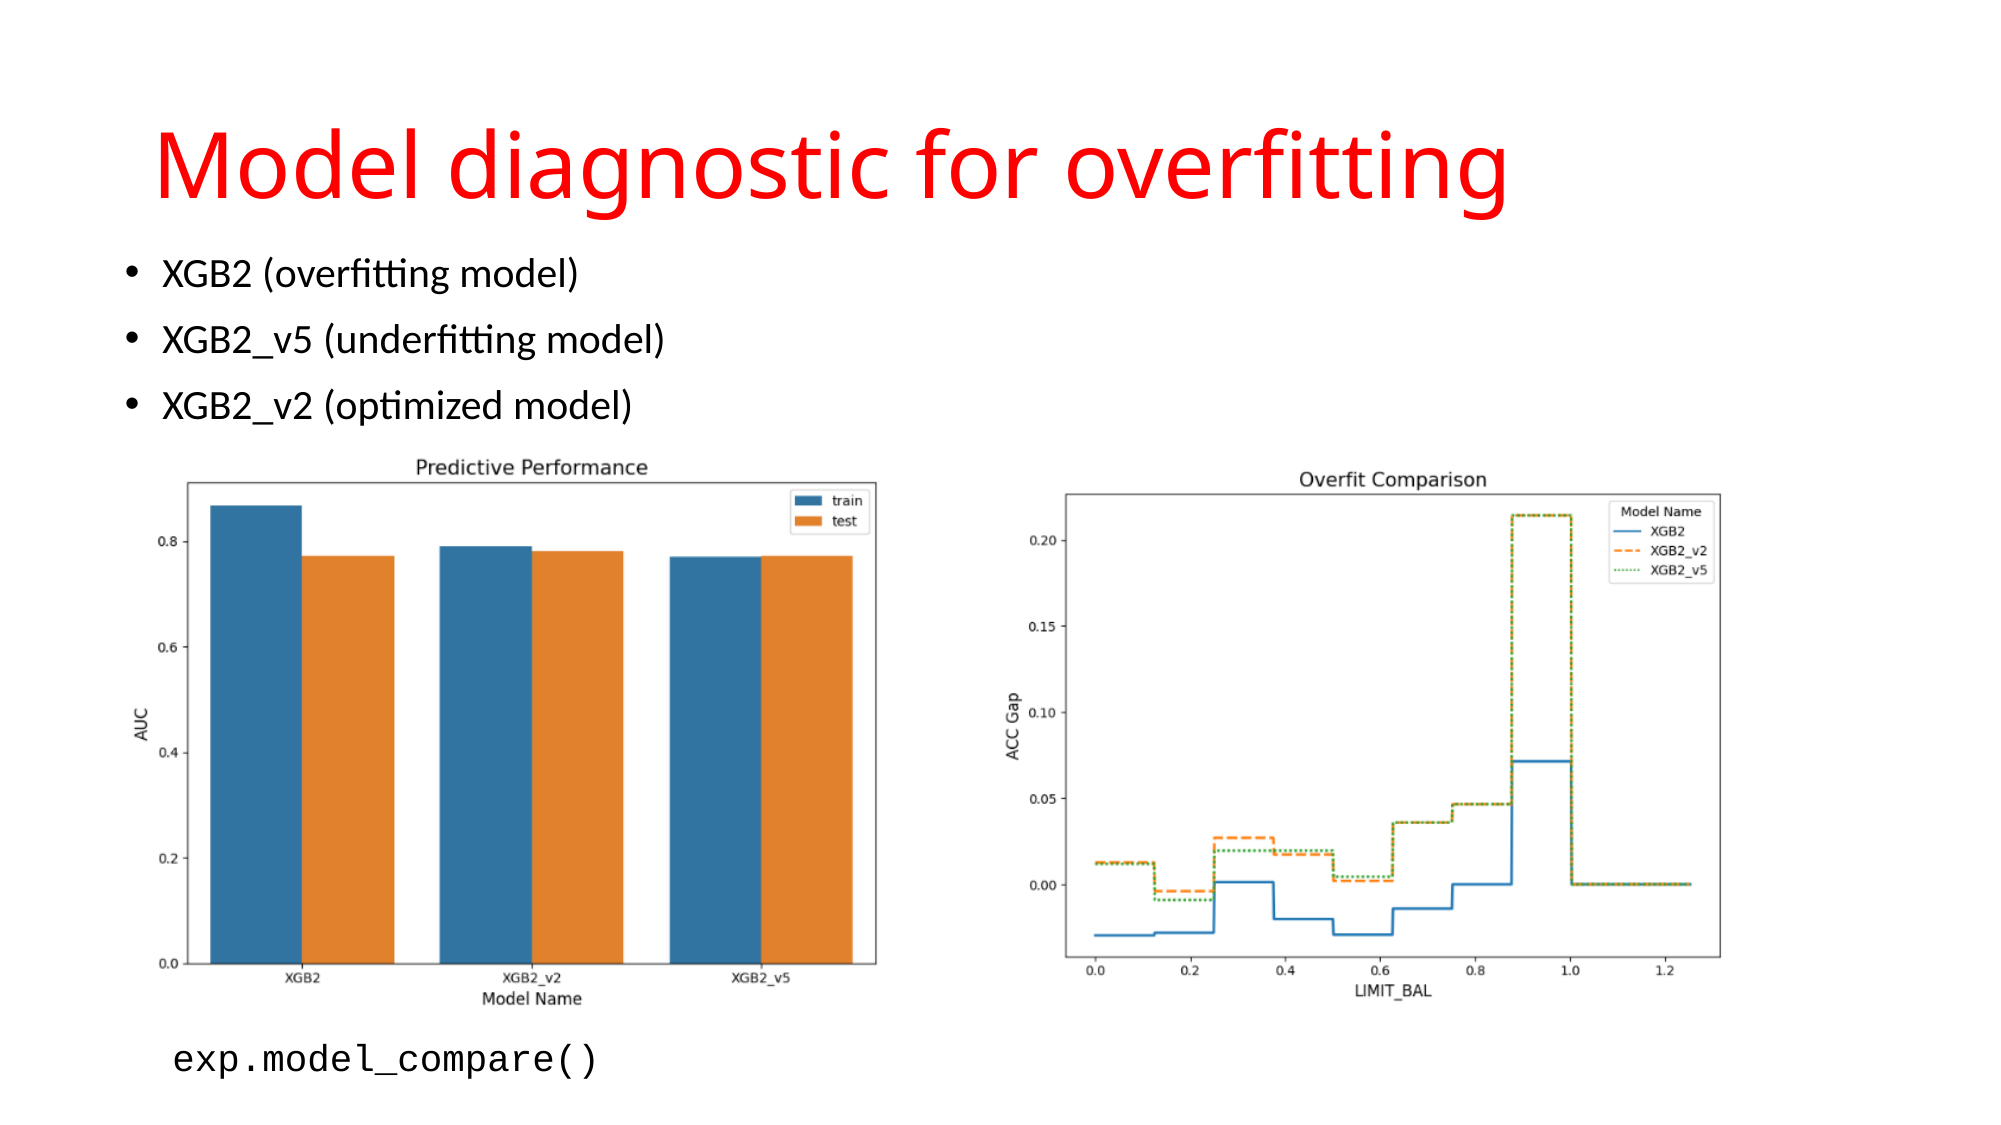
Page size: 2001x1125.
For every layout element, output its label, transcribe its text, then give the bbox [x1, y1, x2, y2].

text_box exp.model_compare() [157, 1026, 1158, 1087]
picture [984, 458, 1753, 1014]
title Model diagnostic for overfitting [137, 59, 1863, 278]
list XGB2 (overfitting model) XGB2_v5 (underfitting model) XGB2_v2 (optimized model) [109, 243, 1835, 958]
picture [109, 445, 910, 1027]
